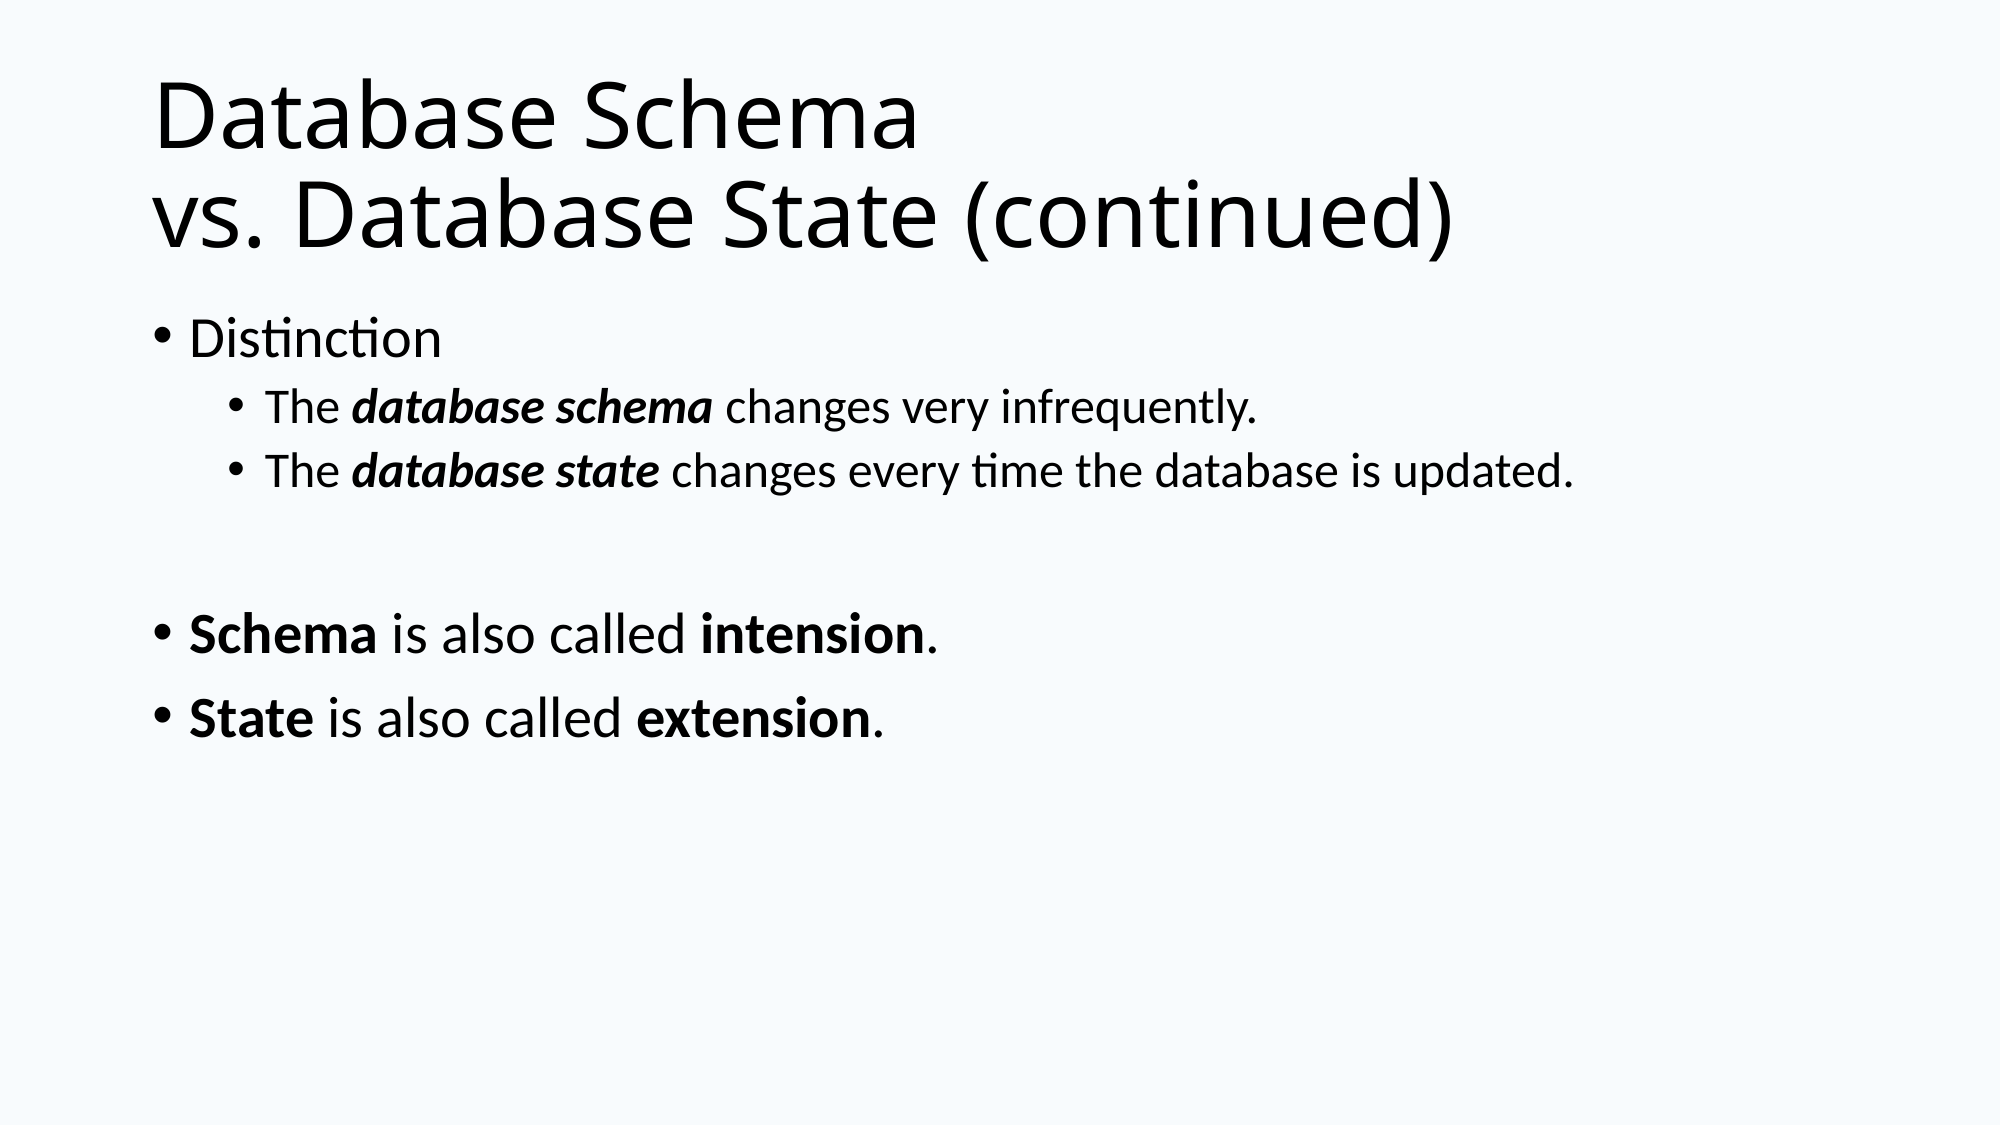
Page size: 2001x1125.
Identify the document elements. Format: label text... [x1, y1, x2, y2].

title Database Schema vs. Database State (continued) [137, 59, 1863, 278]
list Distinction The database schema changes very infrequently. The database state changes every time the database is updated. Schema is also called intension. State is also called extension. [137, 299, 1863, 1014]
